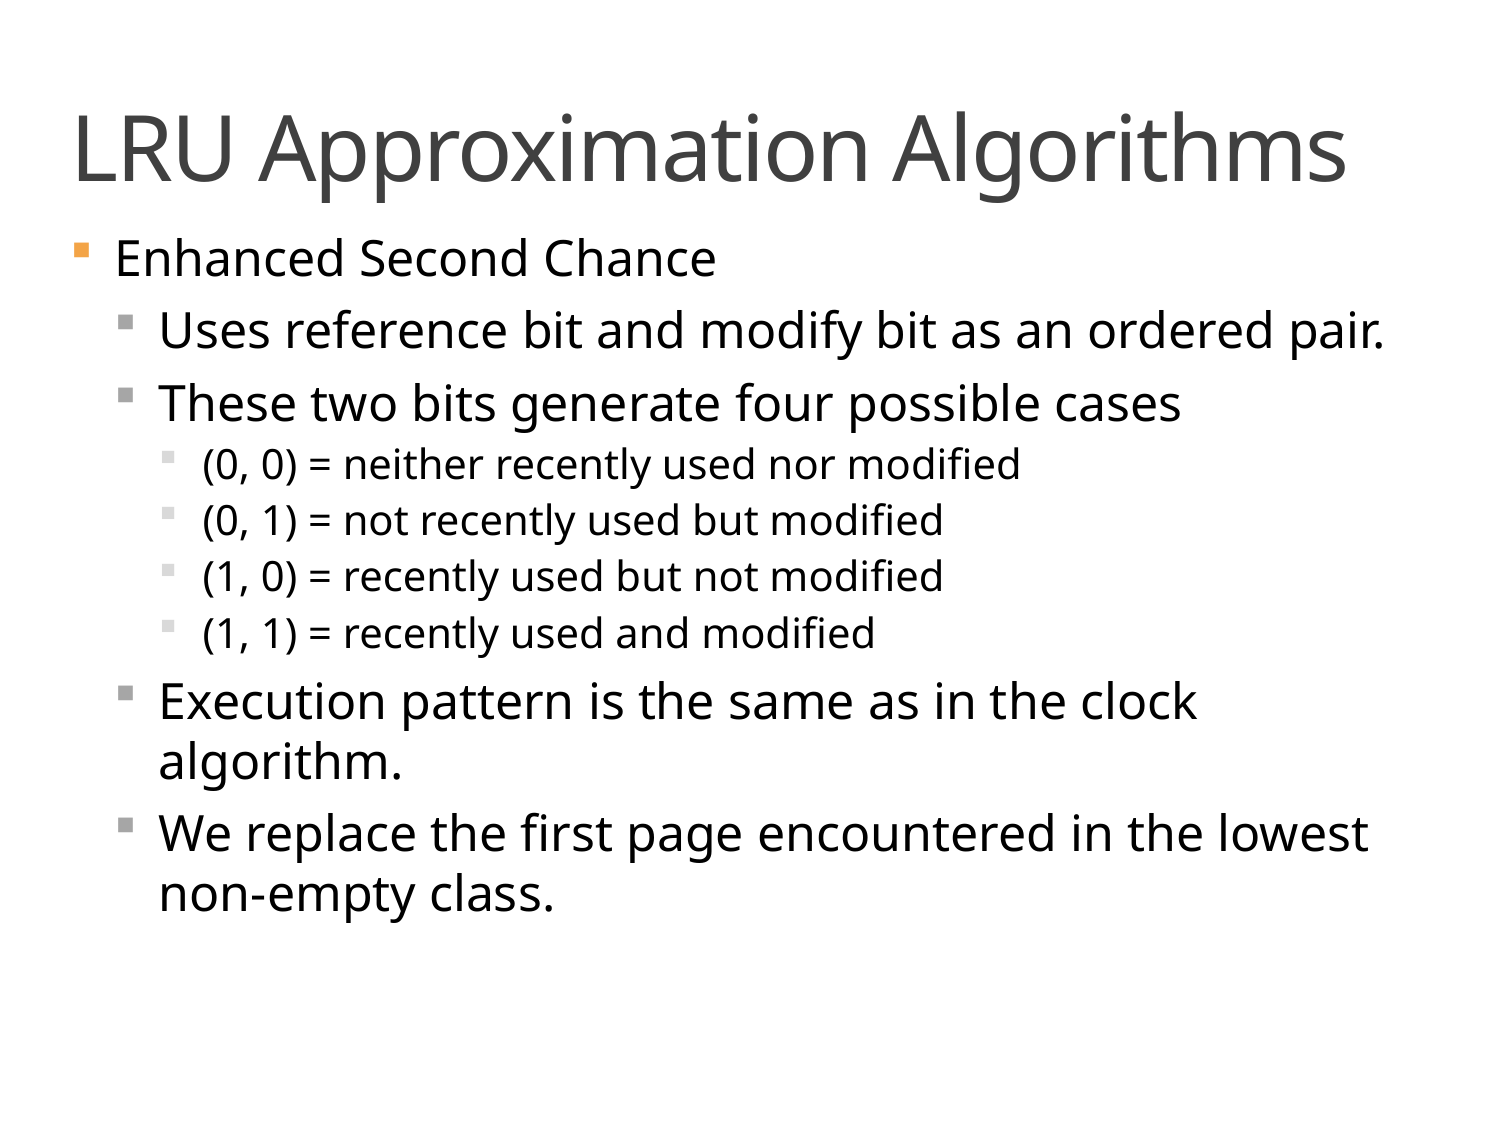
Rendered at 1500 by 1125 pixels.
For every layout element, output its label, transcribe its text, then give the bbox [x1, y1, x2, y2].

list Enhanced Second Chance Uses reference bit and modify bit as an ordered pair. These two bits generate four possible cases (0, 0) = neither recently used nor modified (0, 1) = not recently used but modified (1, 0) = recently used but not modified (1, 1) = recently used and modified Execution pattern is the same as in the clock algorithm. We replace the first page encountered in the lowest non-empty class. [70, 226, 1430, 1065]
title LRU Approximation Algorithms [70, 104, 1430, 223]
